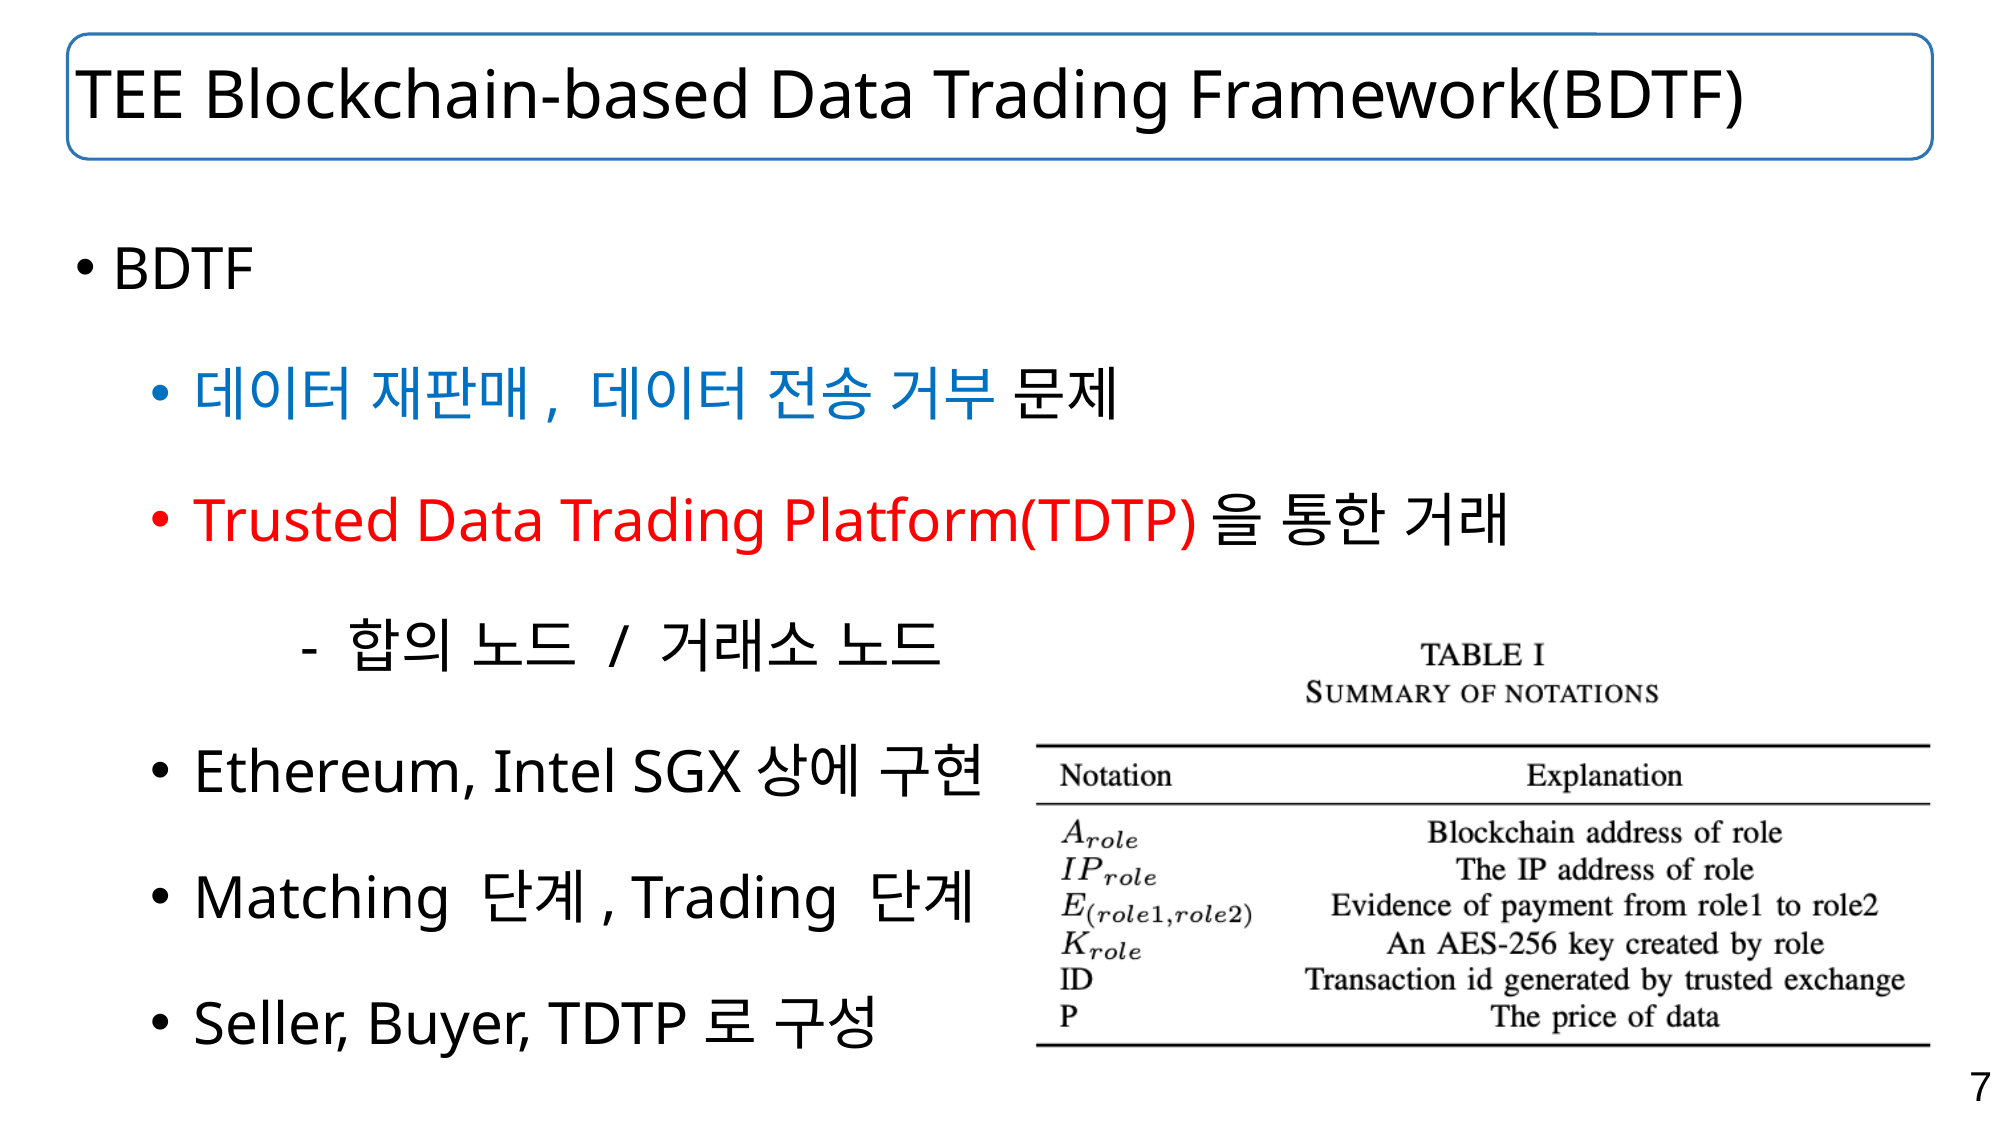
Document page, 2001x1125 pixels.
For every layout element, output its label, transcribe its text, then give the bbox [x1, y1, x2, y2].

picture [1031, 635, 1933, 1053]
title TEE Blockchain-based Data Trading Framework(BDTF) [67, 33, 1933, 160]
slide_number 7 [1959, 1051, 2000, 1114]
list BDTF 데이터 재판매, 데이터 전송 거부 문제 Trusted Data Trading Platform(TDTP)을 통한 거래 - 합의 노드 / 거래소 노드 Ethereum, Intel SGX상에 구현 Matching 단계, Trading 단계 Seller, Buyer, TDTP로 구성 [66, 188, 1933, 1020]
